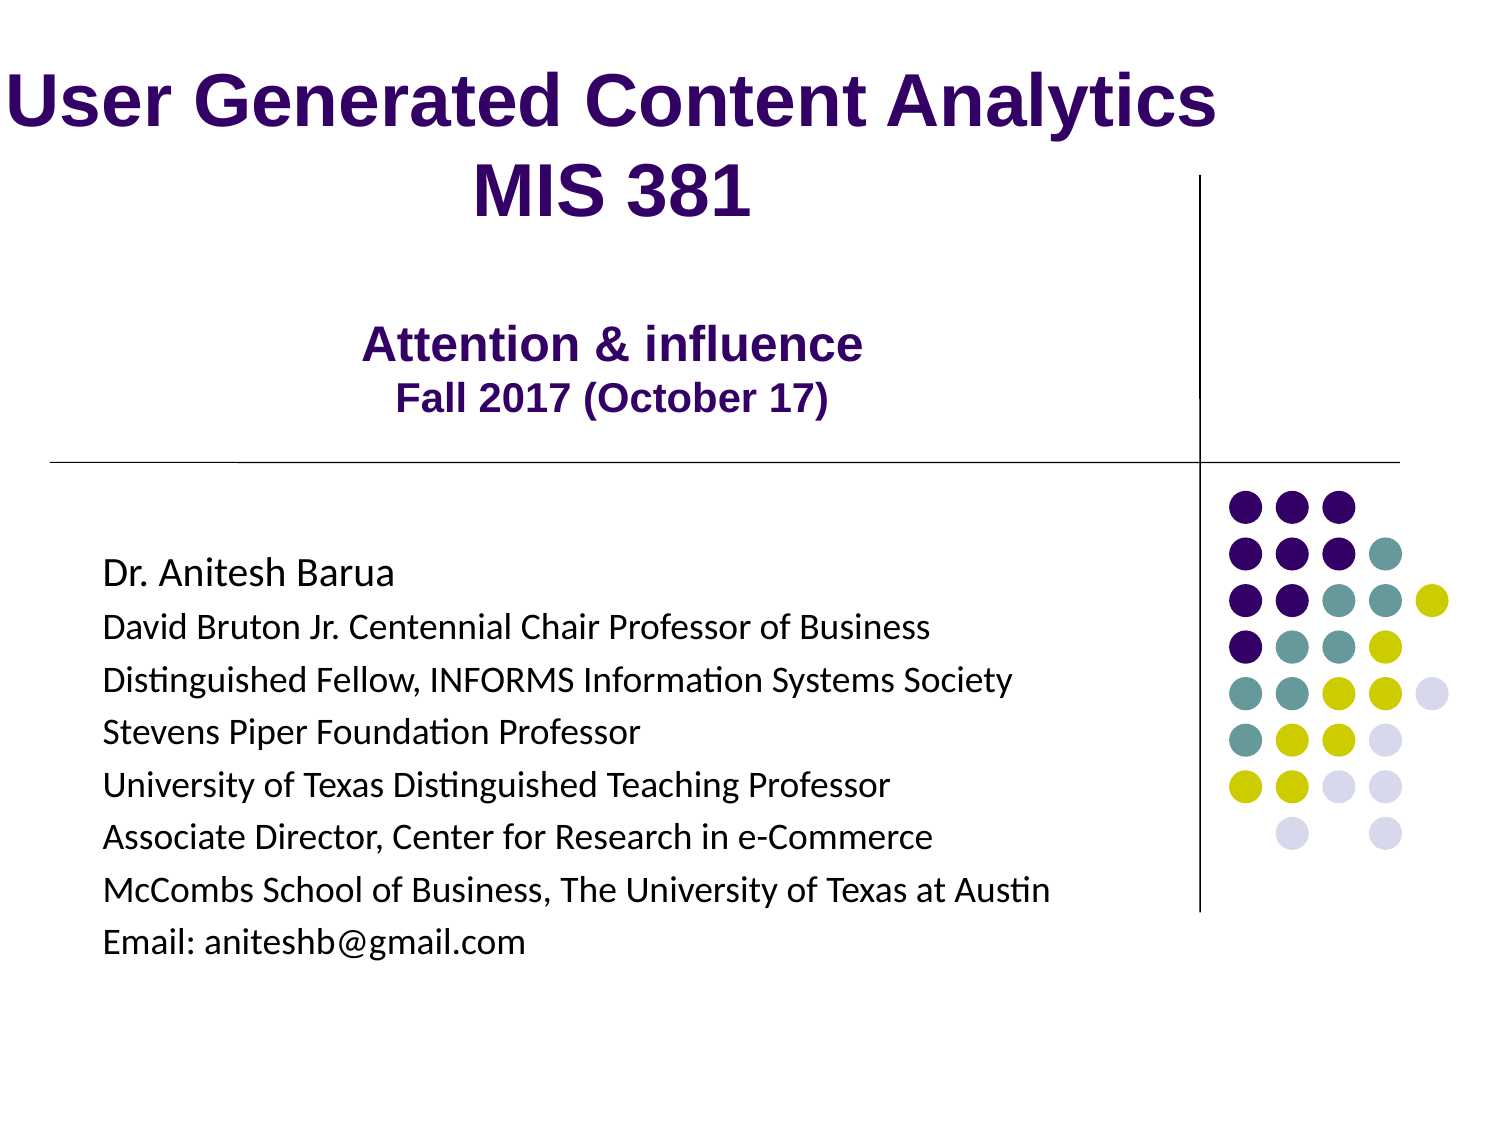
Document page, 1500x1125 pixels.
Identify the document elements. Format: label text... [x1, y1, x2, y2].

text_box Dr. Anitesh Barua David Bruton Jr. Centennial Chair Professor of Business Distinguished Fellow, INFORMS Information Systems Society Stevens Piper Foundation Professor University of Texas Distinguished Teaching Professor Associate Director, Center for Research in e-Commerce McCombs School of Business, The University of Texas at Austin Email: aniteshb@gmail.com [87, 537, 1238, 988]
title User Generated Content Analytics MIS 381 Attention & influence Fall 2017 (October 17) [0, 187, 1251, 429]
